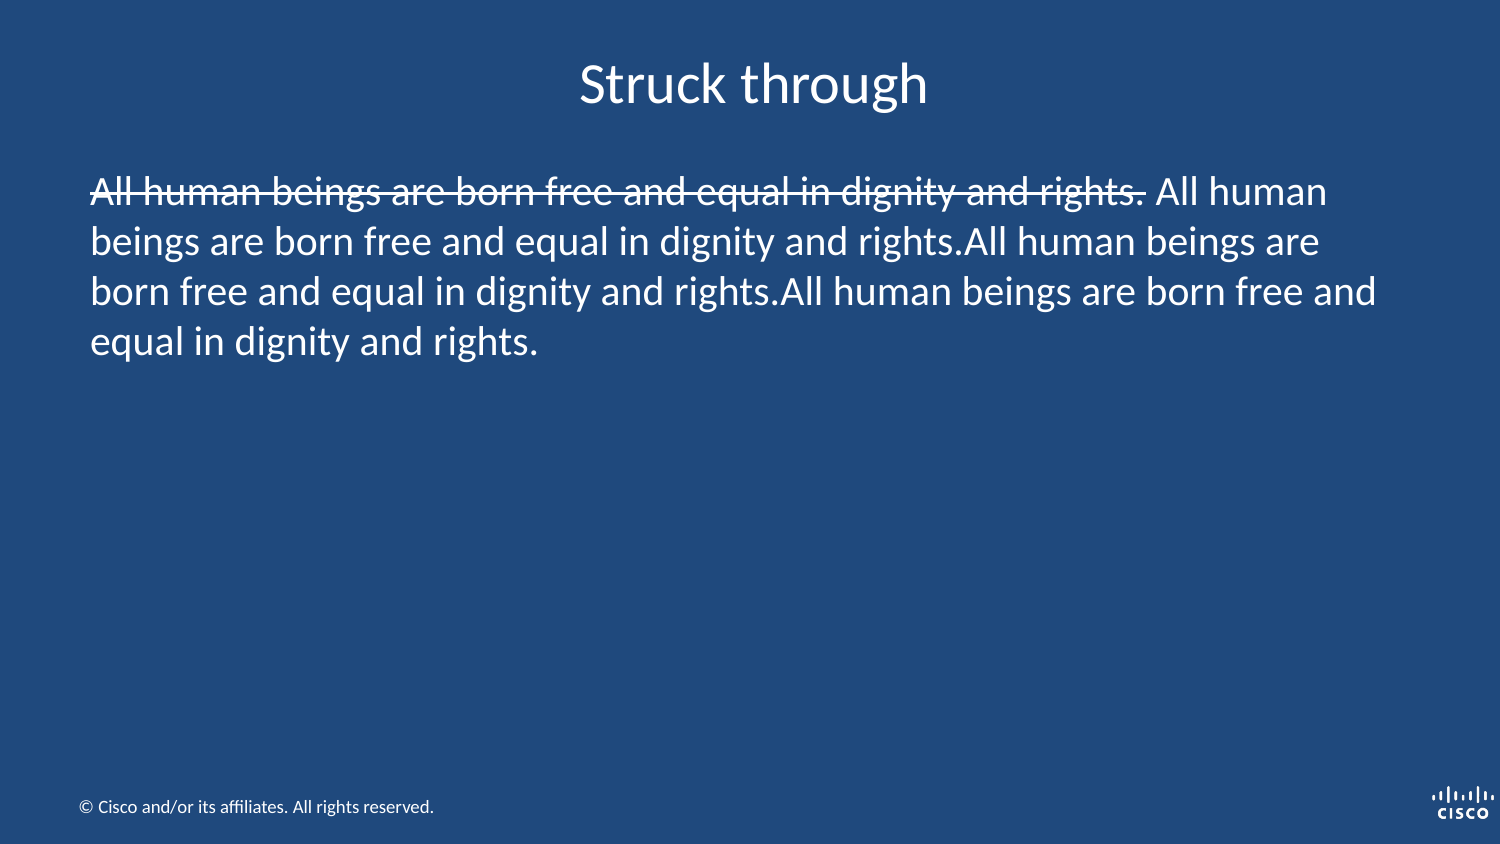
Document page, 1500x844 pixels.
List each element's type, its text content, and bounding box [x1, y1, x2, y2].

list All human beings are born free and equal in dignity and rights. All human beings are born free and equal in dignity and rights.All human beings are born free and equal in dignity and rights.All human beings are born free and equal in dignity and rights. [75, 156, 1425, 754]
picture [1429, 768, 1497, 837]
title Struck through [79, 16, 1430, 144]
